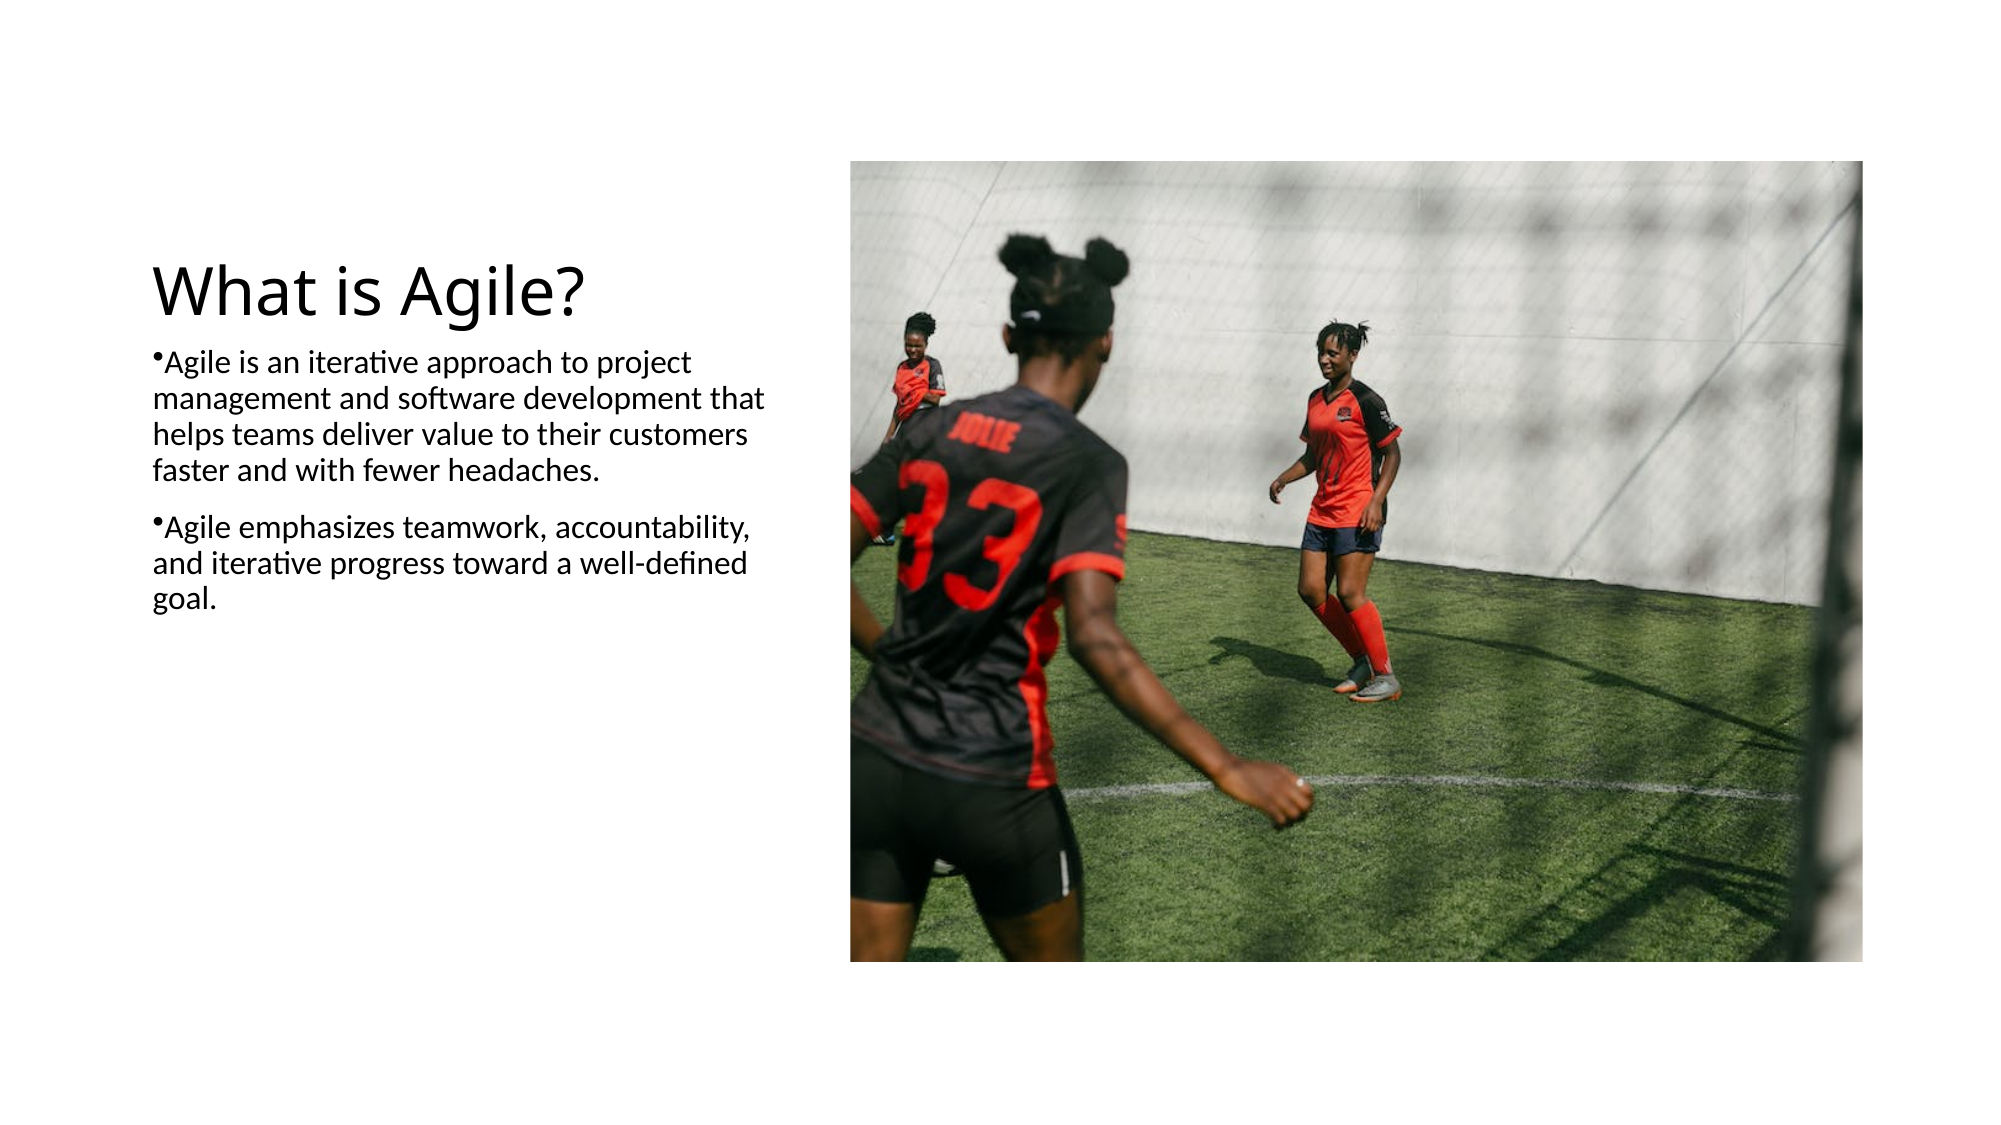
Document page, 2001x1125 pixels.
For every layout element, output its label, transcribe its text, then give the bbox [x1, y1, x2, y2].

title What is Agile? [137, 75, 783, 337]
list Agile is an iterative approach to project management and software development that helps teams deliver value to their customers faster and with fewer headaches. Agile emphasizes teamwork, accountability, and iterative progress toward a well-defined goal. [137, 337, 783, 963]
picture [850, 161, 1863, 962]
